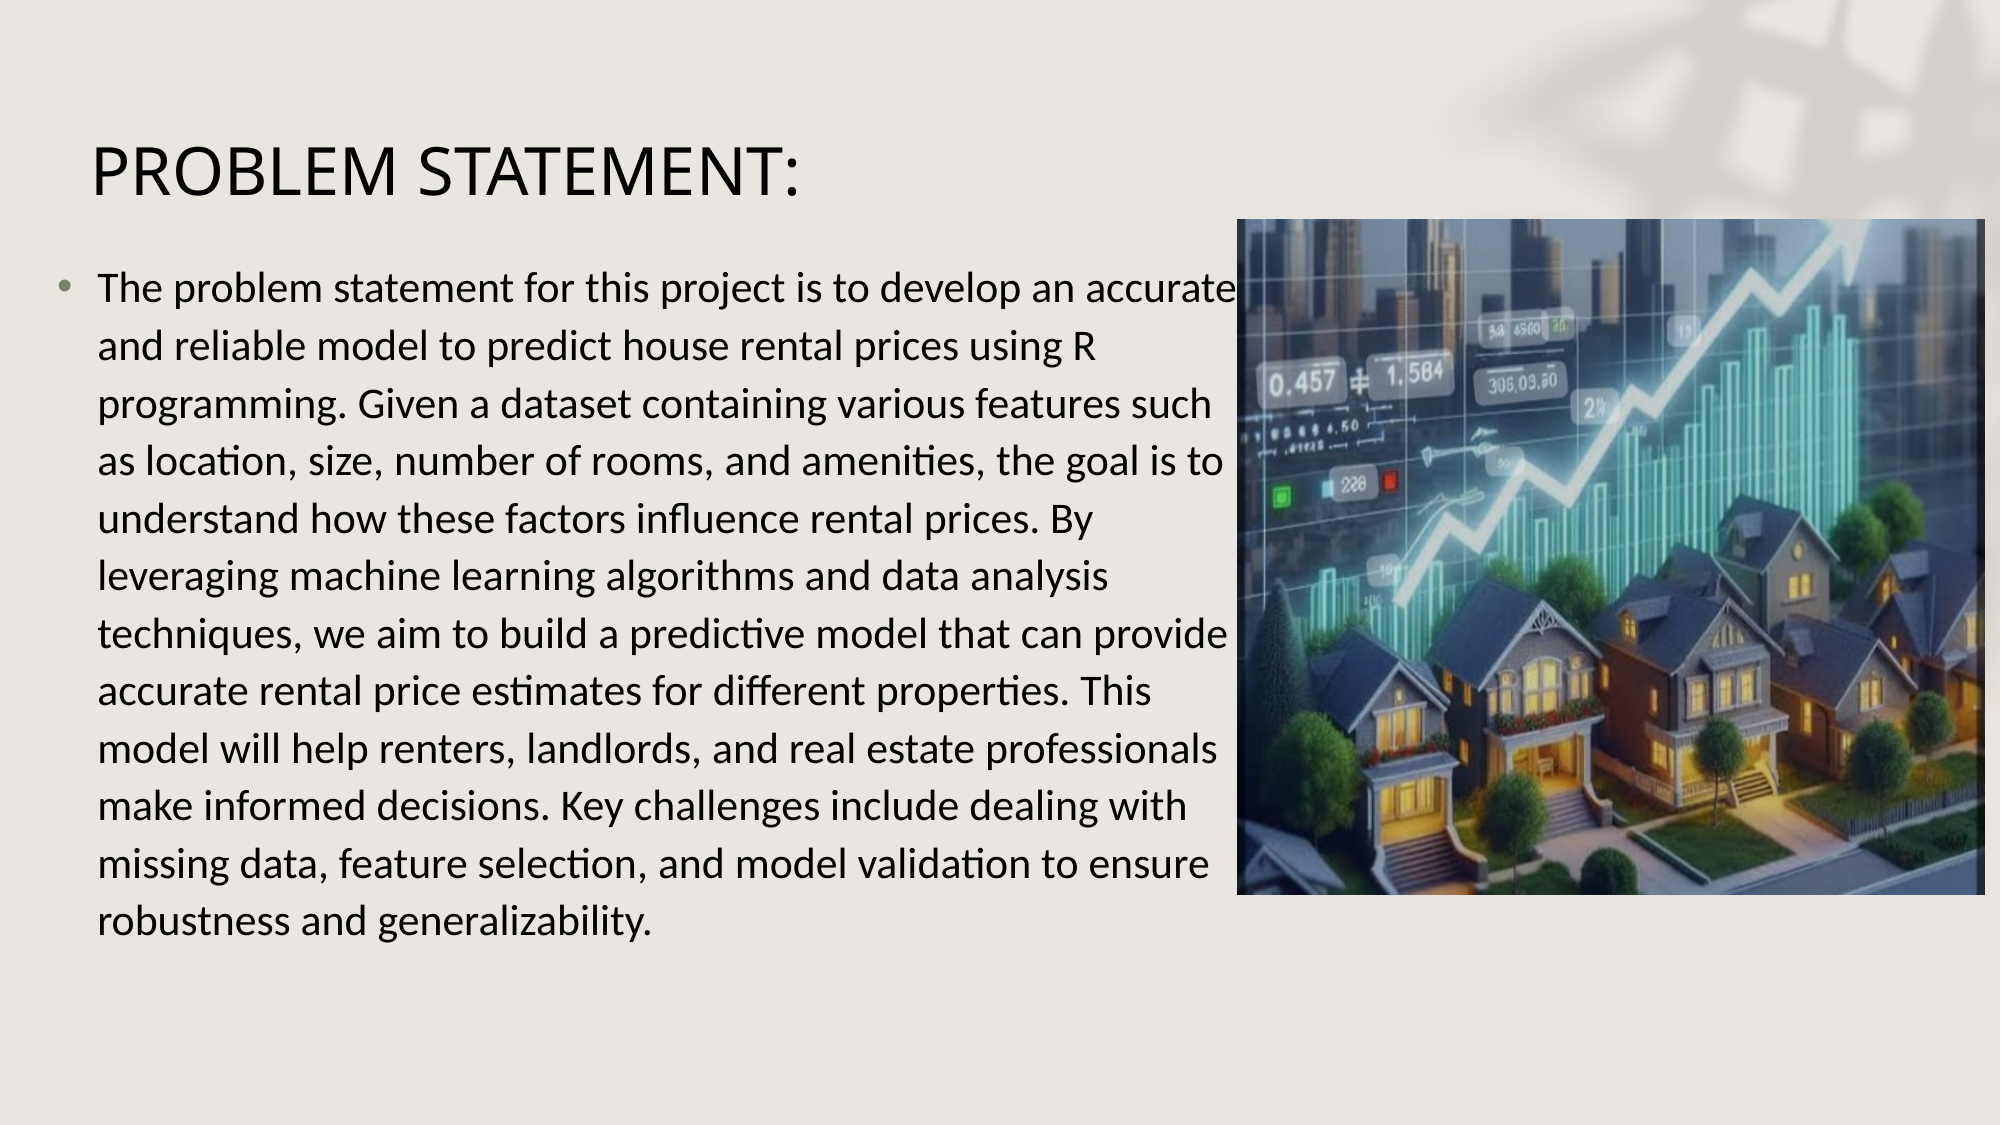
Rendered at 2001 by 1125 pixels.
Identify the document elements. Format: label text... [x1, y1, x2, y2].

picture [1237, 219, 1985, 895]
list The problem statement for this project is to develop an accurate and reliable model to predict house rental prices using R programming. Given a dataset containing various features such as location, size, number of rooms, and amenities, the goal is to understand how these factors influence rental prices. By leveraging machine learning algorithms and data analysis techniques, we aim to build a predictive model that can provide accurate rental price estimates for different properties. This model will help renters, landlords, and real estate professionals make informed decisions. Key challenges include dealing with missing data, feature selection, and model validation to ensure robustness and generalizability. [42, 246, 1260, 1008]
title PROBLEM STATEMENT: [75, 60, 1863, 246]
